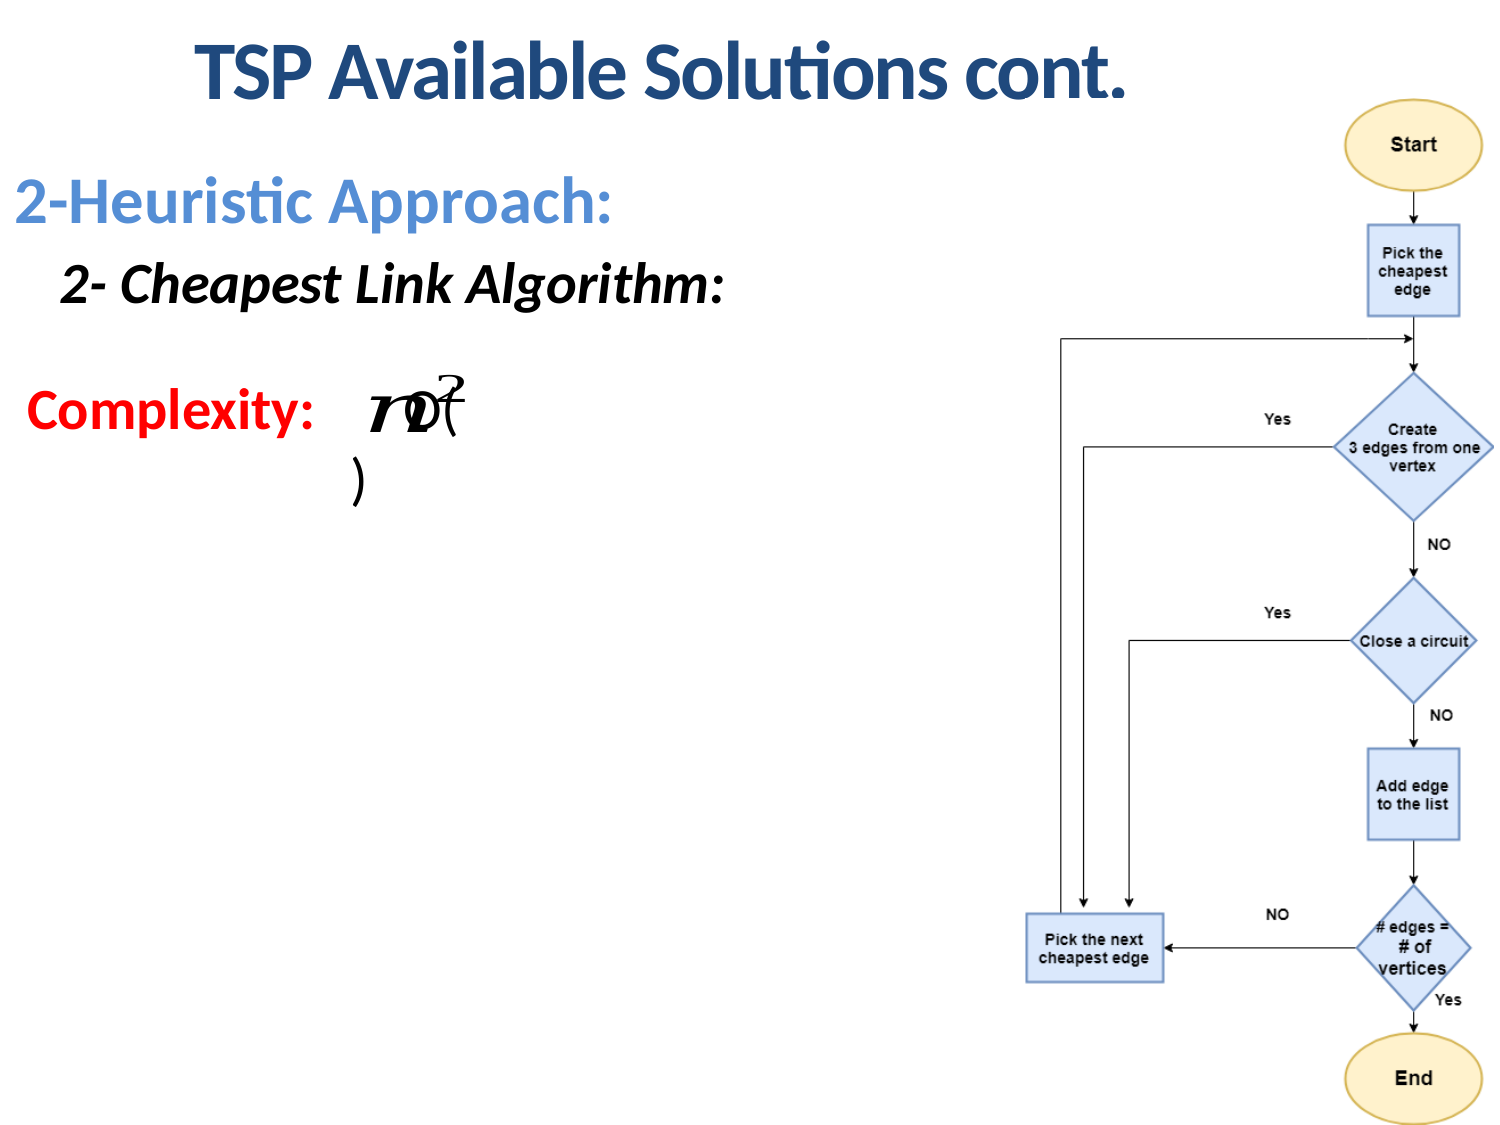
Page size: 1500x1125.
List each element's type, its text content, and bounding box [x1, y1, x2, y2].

picture [1024, 98, 1494, 1125]
text_box TSP Available Solutions cont. [75, 37, 1250, 175]
text_box 2-Heuristic Approach: 2- Cheapest Link Algorithm: [0, 149, 1019, 325]
text_box O( ) [309, 293, 525, 519]
text_box Complexity: [12, 364, 363, 449]
